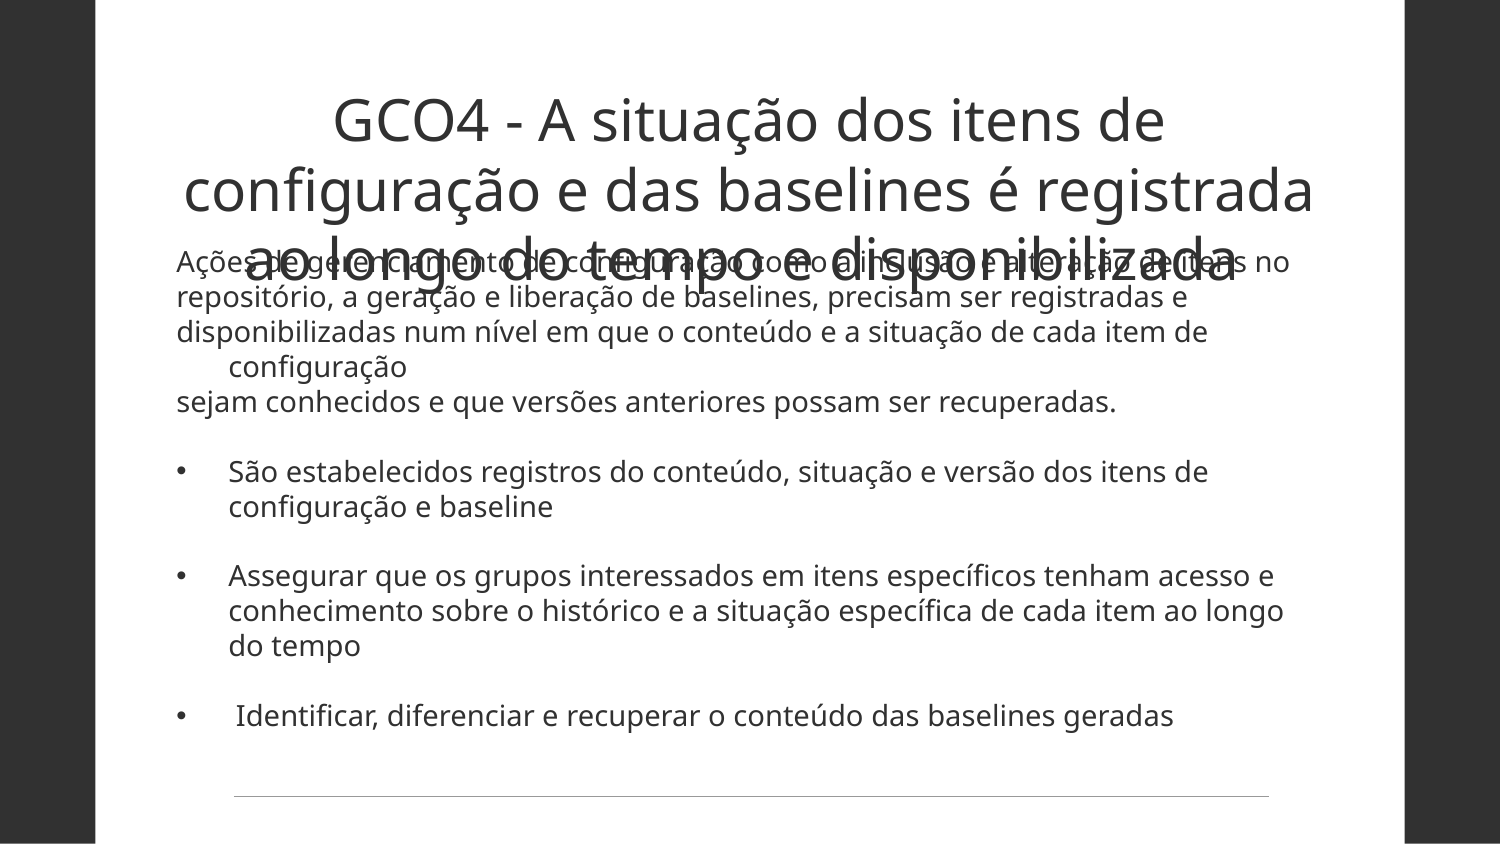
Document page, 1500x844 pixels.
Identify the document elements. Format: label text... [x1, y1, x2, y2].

subtitle Ações de gerenciamento de configuração como a inclusão e alteração de itens no repositório, a geração e liberação de baselines, precisam ser registradas e disponibilizadas num nível em que o conteúdo e a situação de cada item de configuração sejam conhecidos e que versões anteriores possam ser recuperadas. São estabelecidos registros do conteúdo, situação e versão dos itens de configuração e baseline Assegurar que os grupos interessados em itens específicos tenham acesso e conhecimento sobre o histórico e a situação específica de cada item ao longo do tempo Identificar, diferenciar e recuperar o conteúdo das baselines geradas [138, 228, 1328, 747]
title GCO4 - A situação dos itens de configuração e das baselines é registrada ao longo do tempo e disponibilizada [139, 67, 1361, 153]
